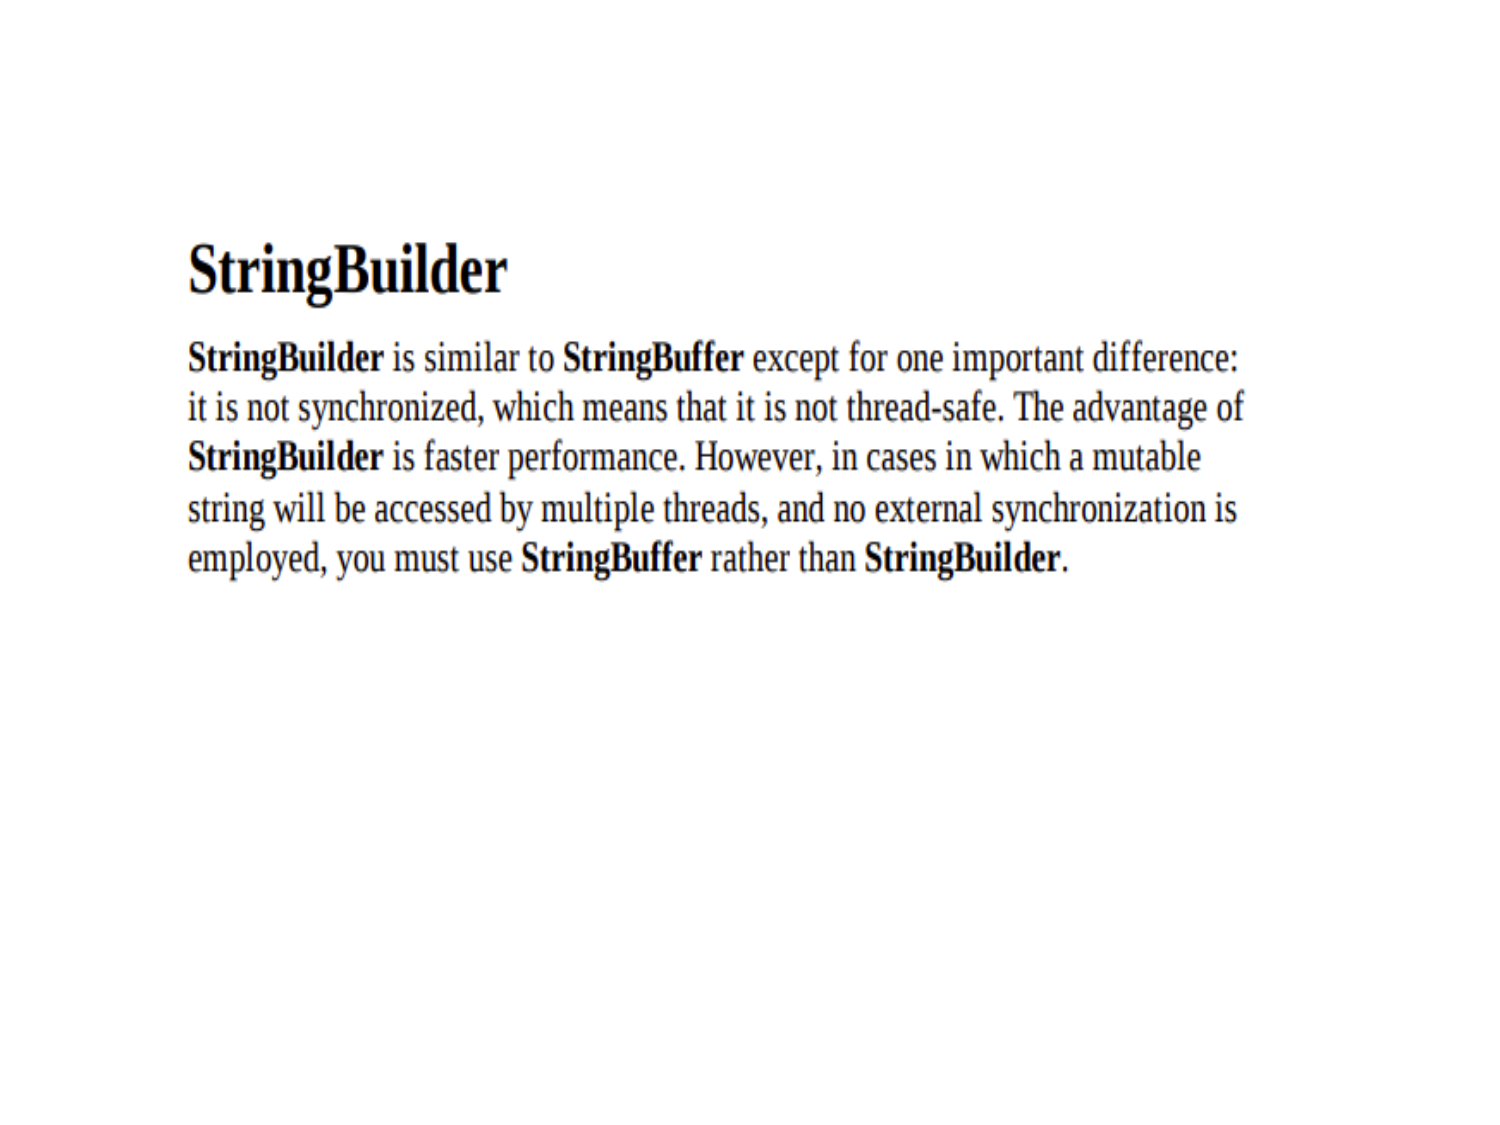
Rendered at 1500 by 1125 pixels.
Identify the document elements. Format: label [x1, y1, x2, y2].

picture [170, 196, 1282, 610]
